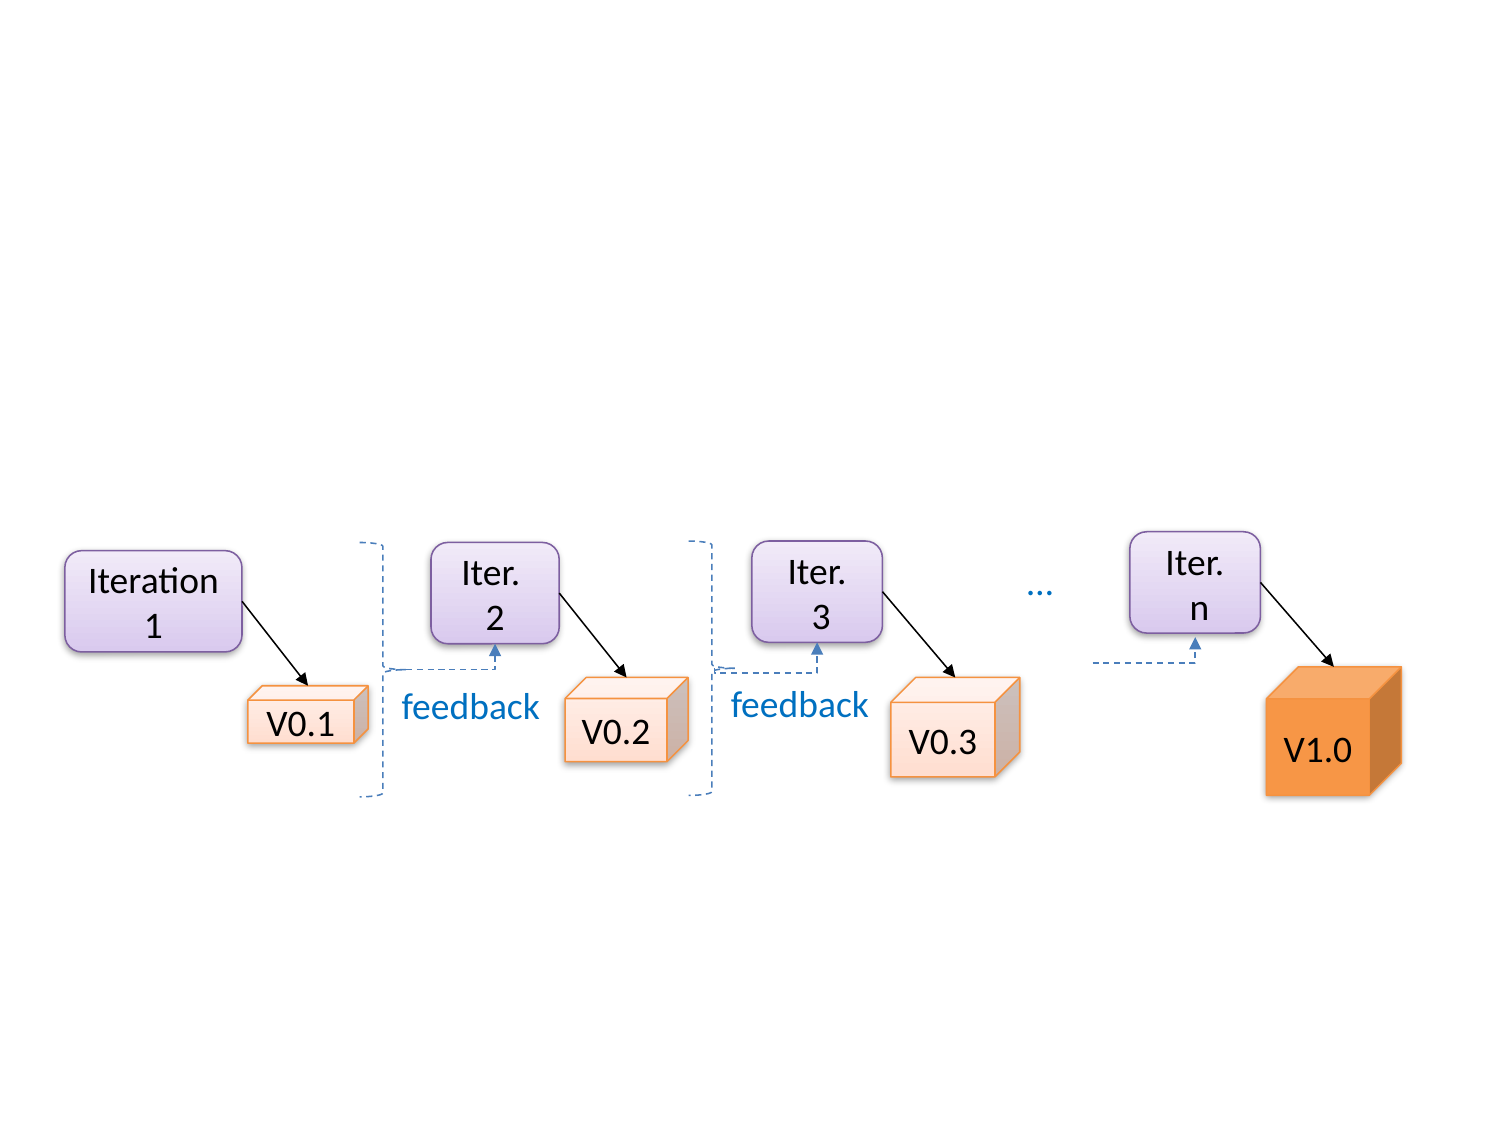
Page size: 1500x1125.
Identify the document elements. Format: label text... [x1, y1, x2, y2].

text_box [1260, 582, 1351, 668]
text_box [714, 642, 818, 669]
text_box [882, 591, 968, 678]
text_box V0.3 [890, 676, 1021, 778]
text_box feedback [716, 672, 884, 733]
text_box [688, 540, 713, 797]
text_box … [1012, 550, 1069, 611]
text_box V0.1 [247, 693, 359, 744]
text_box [558, 592, 638, 678]
text_box Iter. 3 [751, 540, 884, 644]
text_box Iter. n [1129, 530, 1262, 634]
text_box V1.0 [1265, 666, 1403, 797]
text_box Iteration 1 [64, 549, 243, 653]
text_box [241, 601, 316, 686]
text_box Iter. 2 [430, 541, 560, 645]
text_box [359, 541, 400, 798]
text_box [405, 643, 496, 670]
text_box V0.2 [564, 676, 688, 763]
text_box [1092, 636, 1196, 664]
text_box feedback [386, 674, 555, 734]
